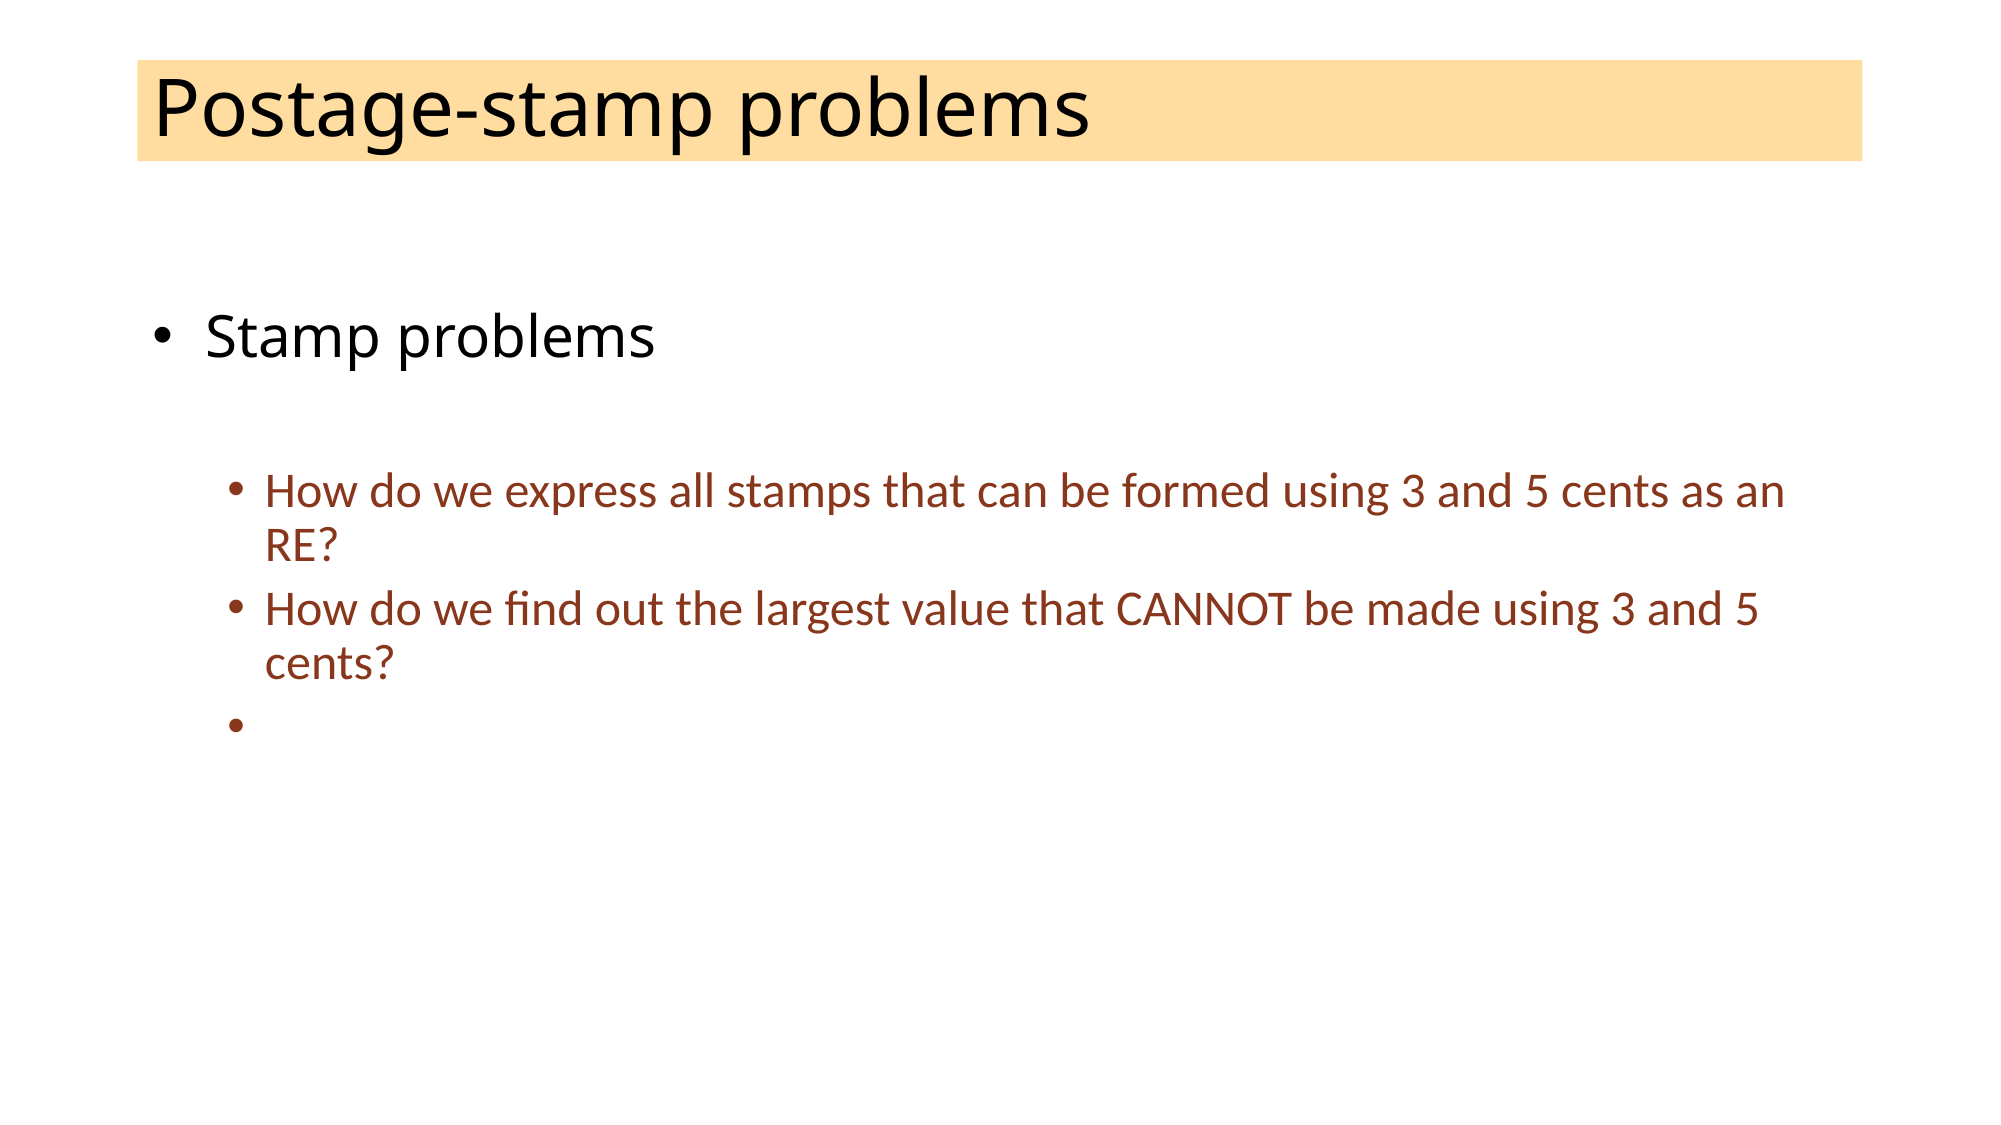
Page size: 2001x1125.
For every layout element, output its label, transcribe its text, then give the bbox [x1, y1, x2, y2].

list Stamp problems How do we express all stamps that can be formed using 3 and 5 cents as an RE? How do we find out the largest value that CANNOT be made using 3 and 5 cents? [137, 299, 1863, 1014]
title Postage-stamp problems [137, 59, 1863, 162]
